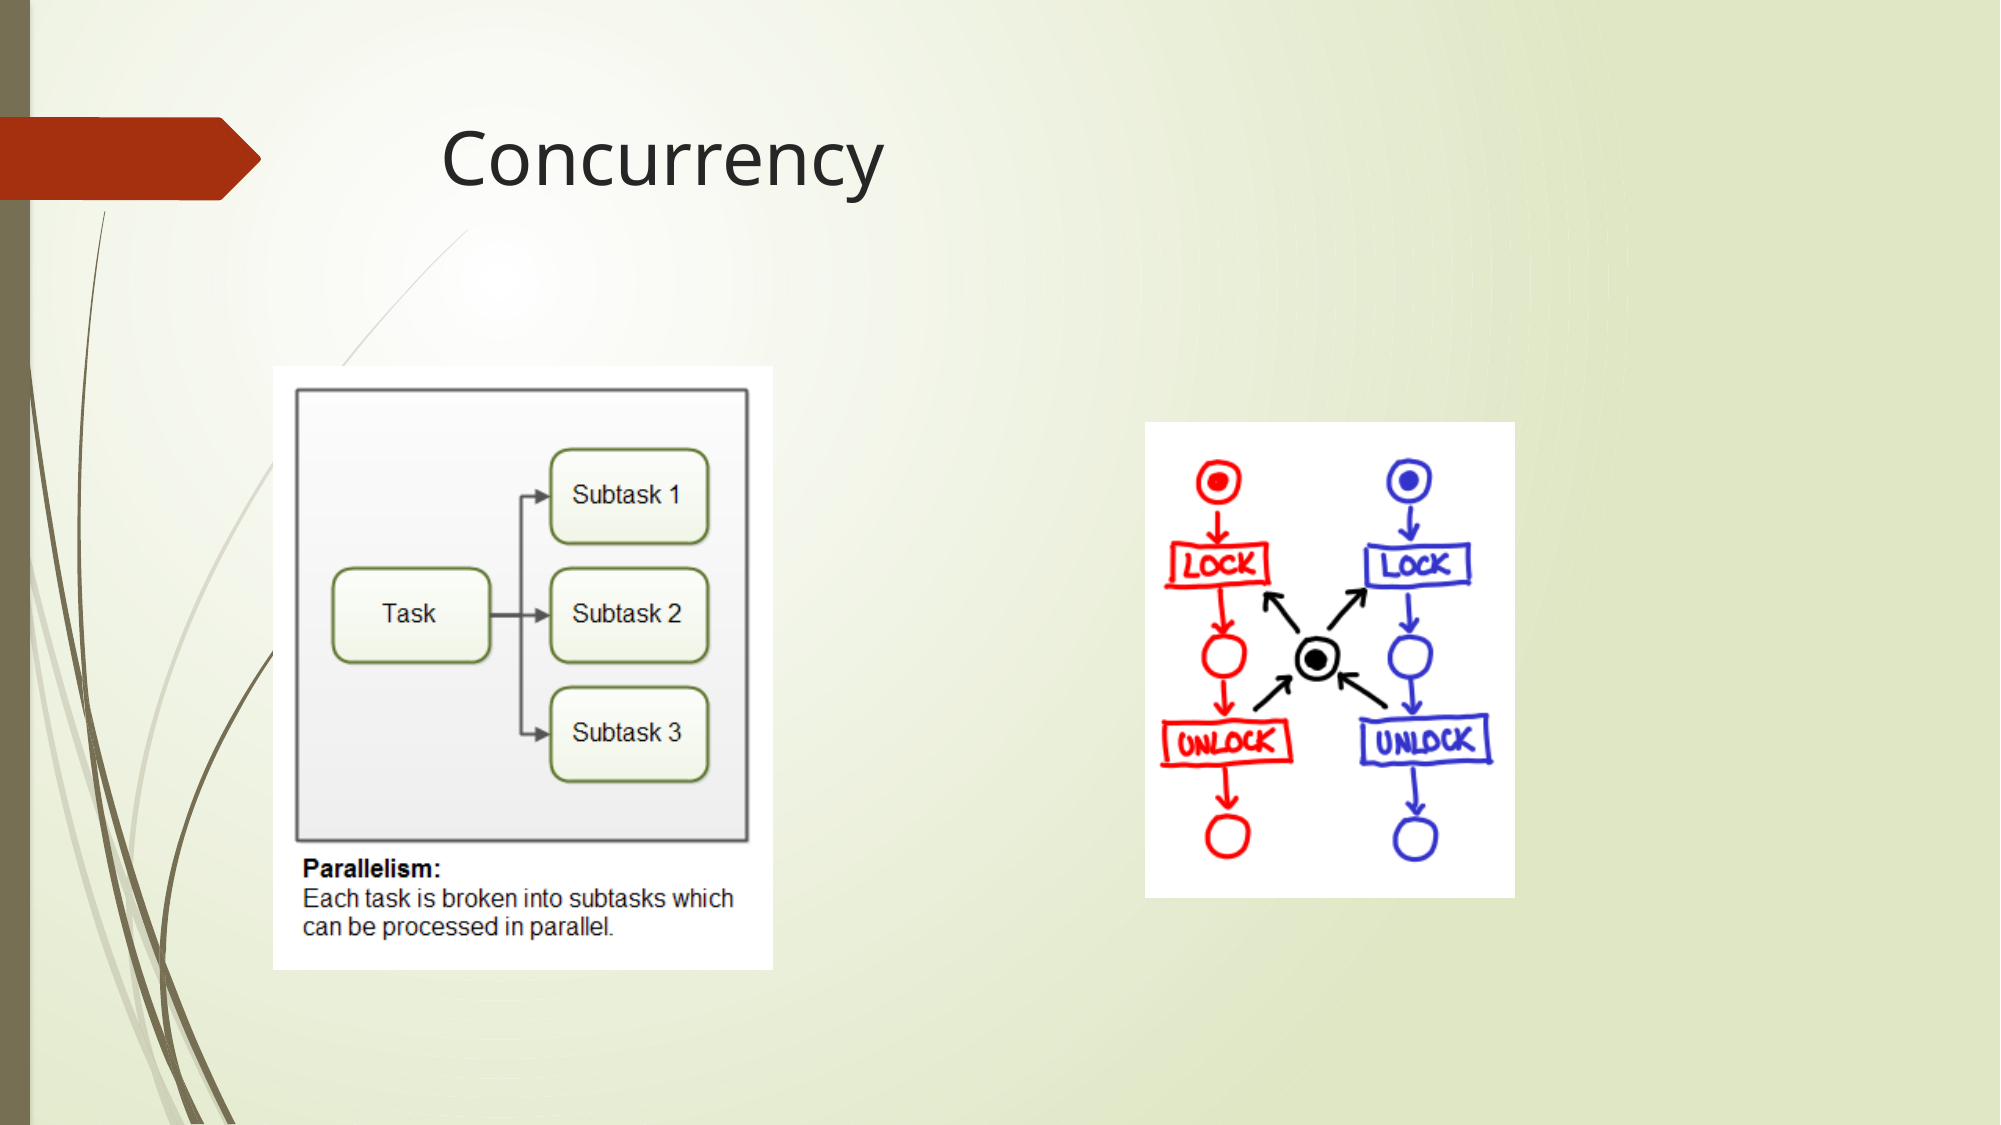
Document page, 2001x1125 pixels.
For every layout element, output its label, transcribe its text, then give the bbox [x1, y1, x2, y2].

picture [273, 366, 773, 970]
title Concurrency [425, 102, 1888, 313]
picture [1145, 422, 1515, 898]
